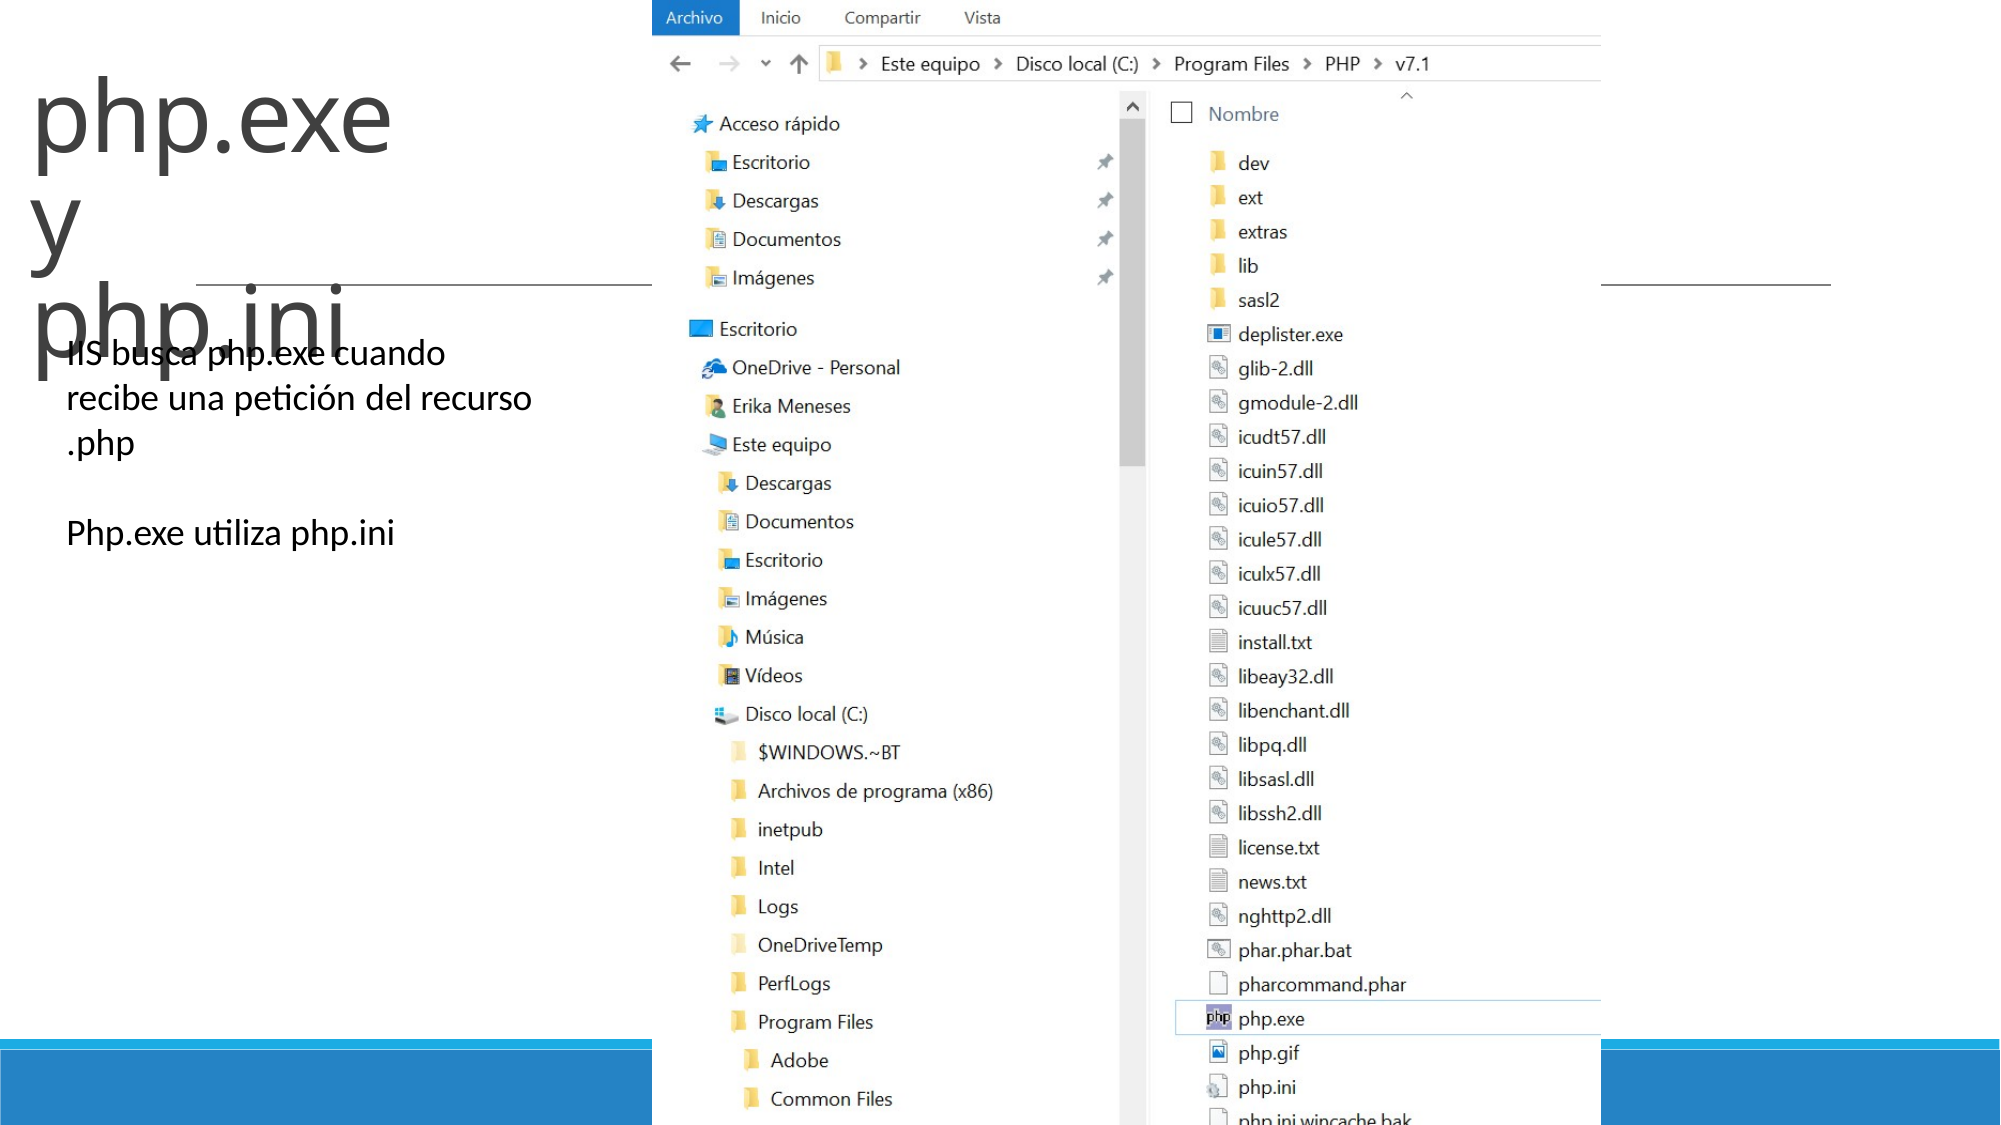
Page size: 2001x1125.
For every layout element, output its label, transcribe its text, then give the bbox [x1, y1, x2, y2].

picture [652, 0, 1601, 1125]
title php.exe y php.ini [28, 50, 409, 378]
text_box IIS busca php.exe cuando recibe una petición del recurso .php Php.exe utiliza php.ini [64, 326, 539, 553]
